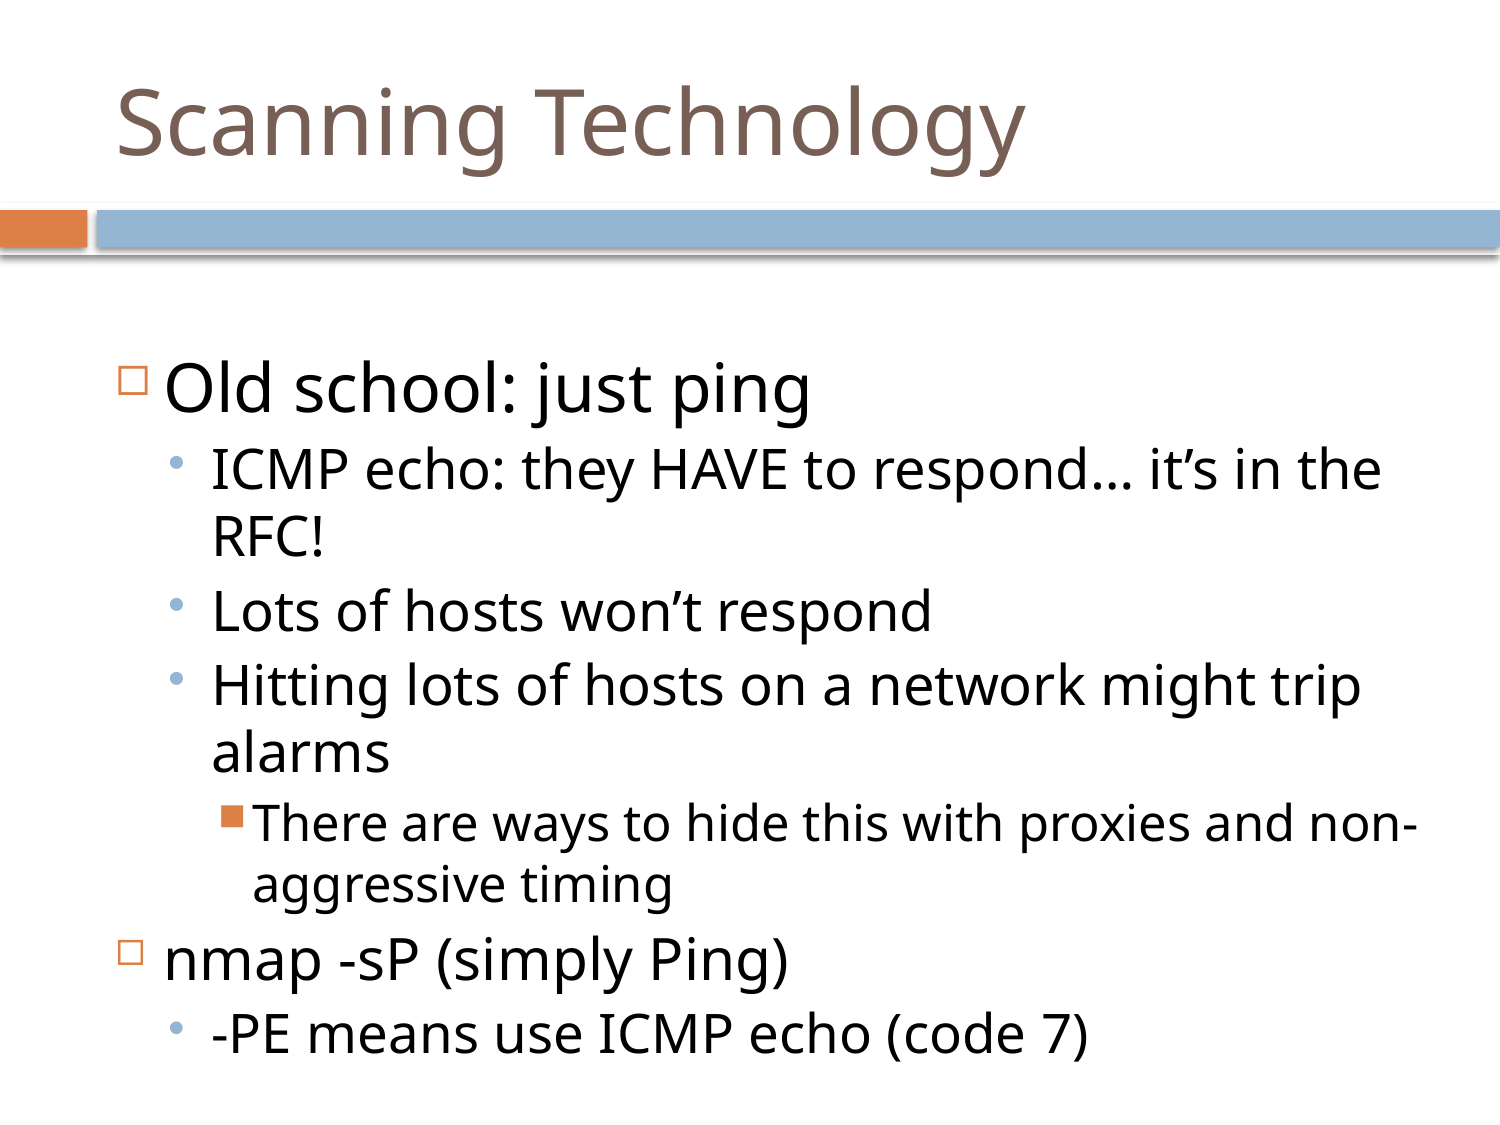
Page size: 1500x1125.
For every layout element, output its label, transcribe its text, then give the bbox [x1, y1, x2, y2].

title Scanning Technology [100, 37, 1438, 200]
list Old school: just ping ICMP echo: they HAVE to respond… it’s in the RFC! Lots of hosts won’t respond Hitting lots of hosts on a network might trip alarms There are ways to hide this with proxies and non-aggressive timing nmap -sP (simply Ping) -PE means use ICMP echo (code 7) [100, 337, 1438, 1075]
